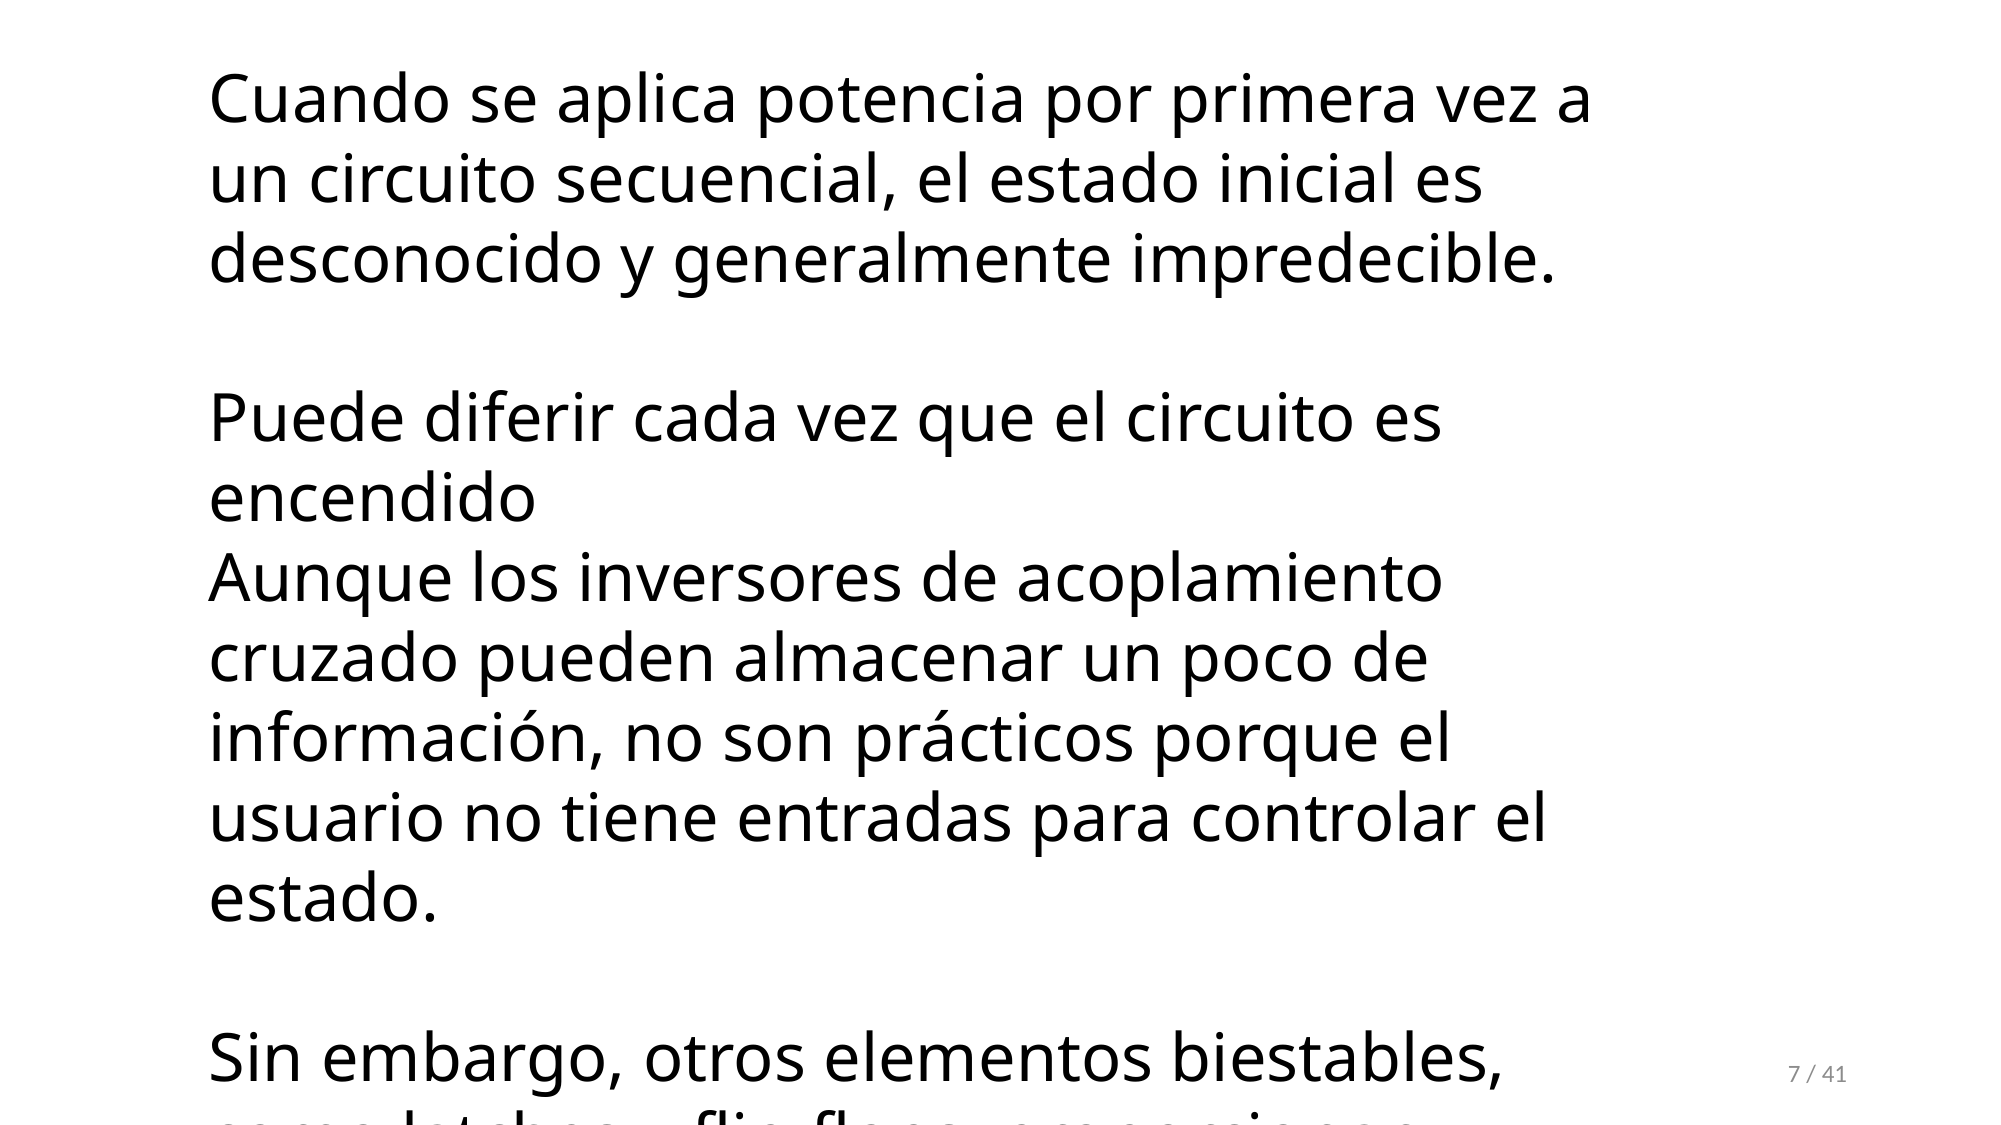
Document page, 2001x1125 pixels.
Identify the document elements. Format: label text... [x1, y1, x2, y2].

slide_number 7 / 41 [1625, 1042, 1863, 1103]
text_box Cuando se aplica potencia por primera vez a un circuito secuencial, el estado inicial es desconocido y generalmente impredecible. Puede diferir cada vez que el circuito es encendido Aunque los inversores de acoplamiento cruzado pueden almacenar un poco de información, no son prácticos porque el usuario no tiene entradas para controlar el estado. Sin embargo, otros elementos biestables, como latches y flip-flops, proporcionan entradas para controlar el valor de la variable de estado [193, 47, 1625, 1114]
